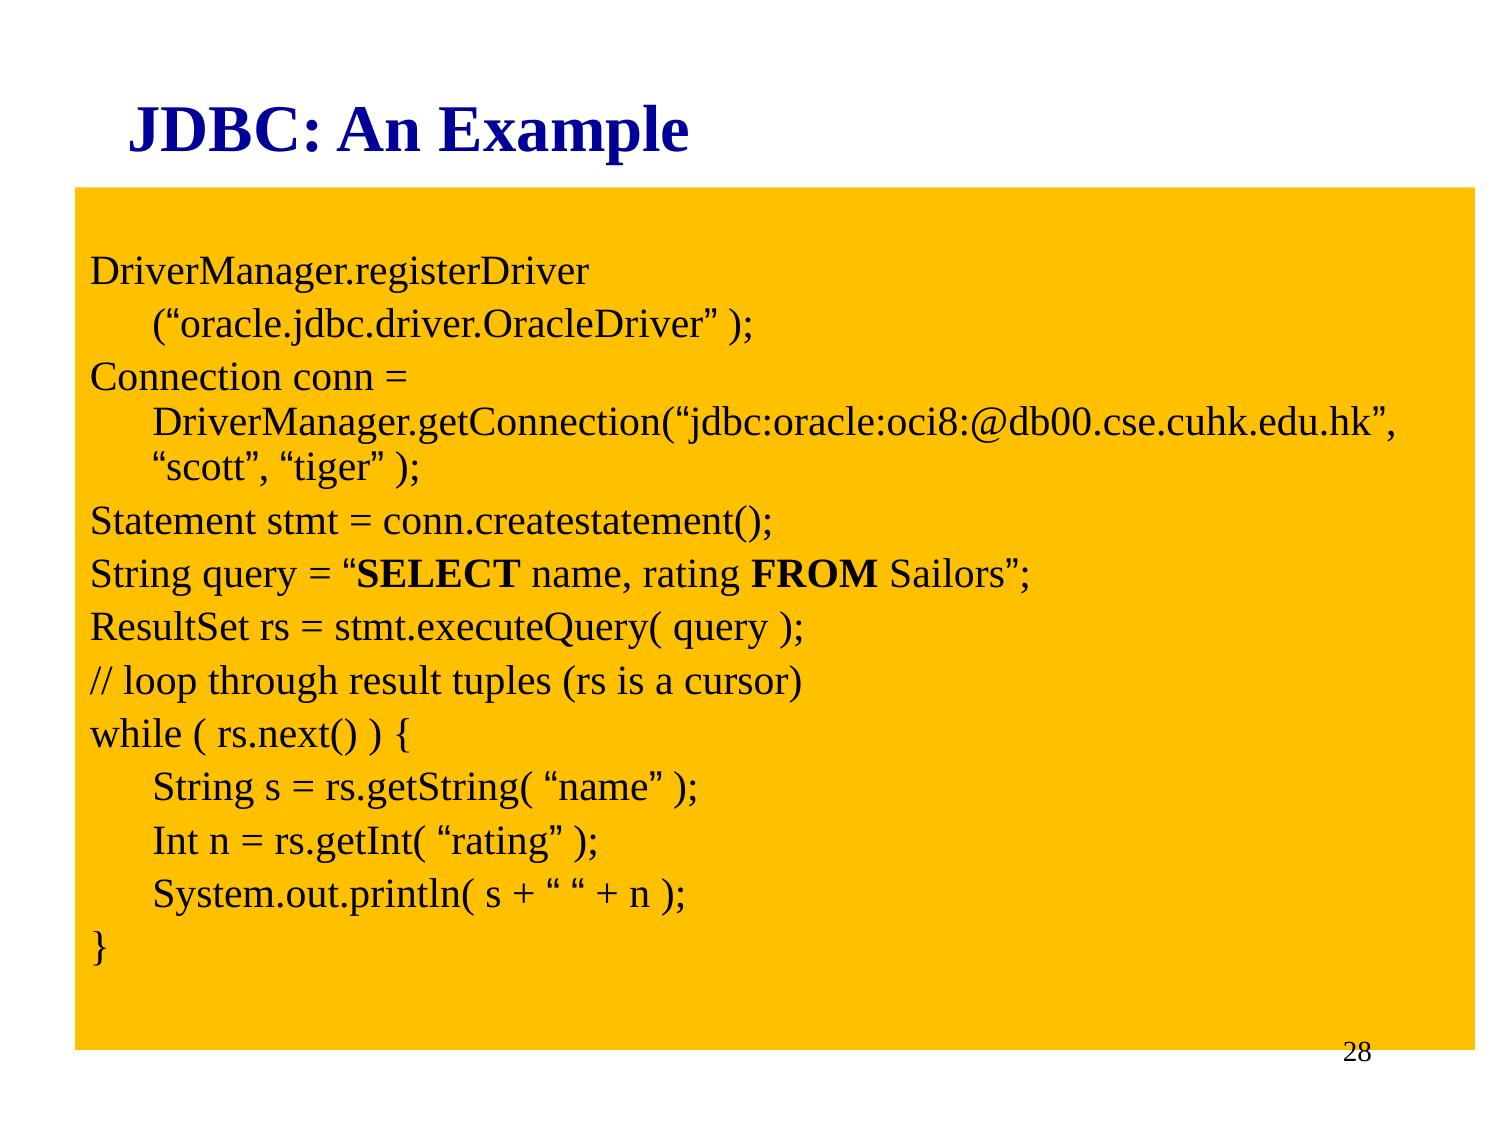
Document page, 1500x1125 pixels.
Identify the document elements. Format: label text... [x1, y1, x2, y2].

slide_number 28 [1074, 1025, 1388, 1100]
text_box JDBC: An Example [112, 62, 1388, 188]
text_box DriverManager.registerDriver (“oracle.jdbc.driver.OracleDriver” ); Connection conn = DriverManager.getConnection(“jdbc:oracle:oci8:@db00.cse.cuhk.edu.hk”, “scott”, “tiger” ); Statement stmt = conn.createstatement(); String query = “SELECT name, rating FROM Sailors”; ResultSet rs = stmt.executeQuery( query ); // loop through result tuples (rs is a cursor) while ( rs.next() ) { String s = rs.getString( “name” ); Int n = rs.getInt( “rating” ); System.out.println( s + “ “ + n ); } [75, 187, 1475, 1050]
